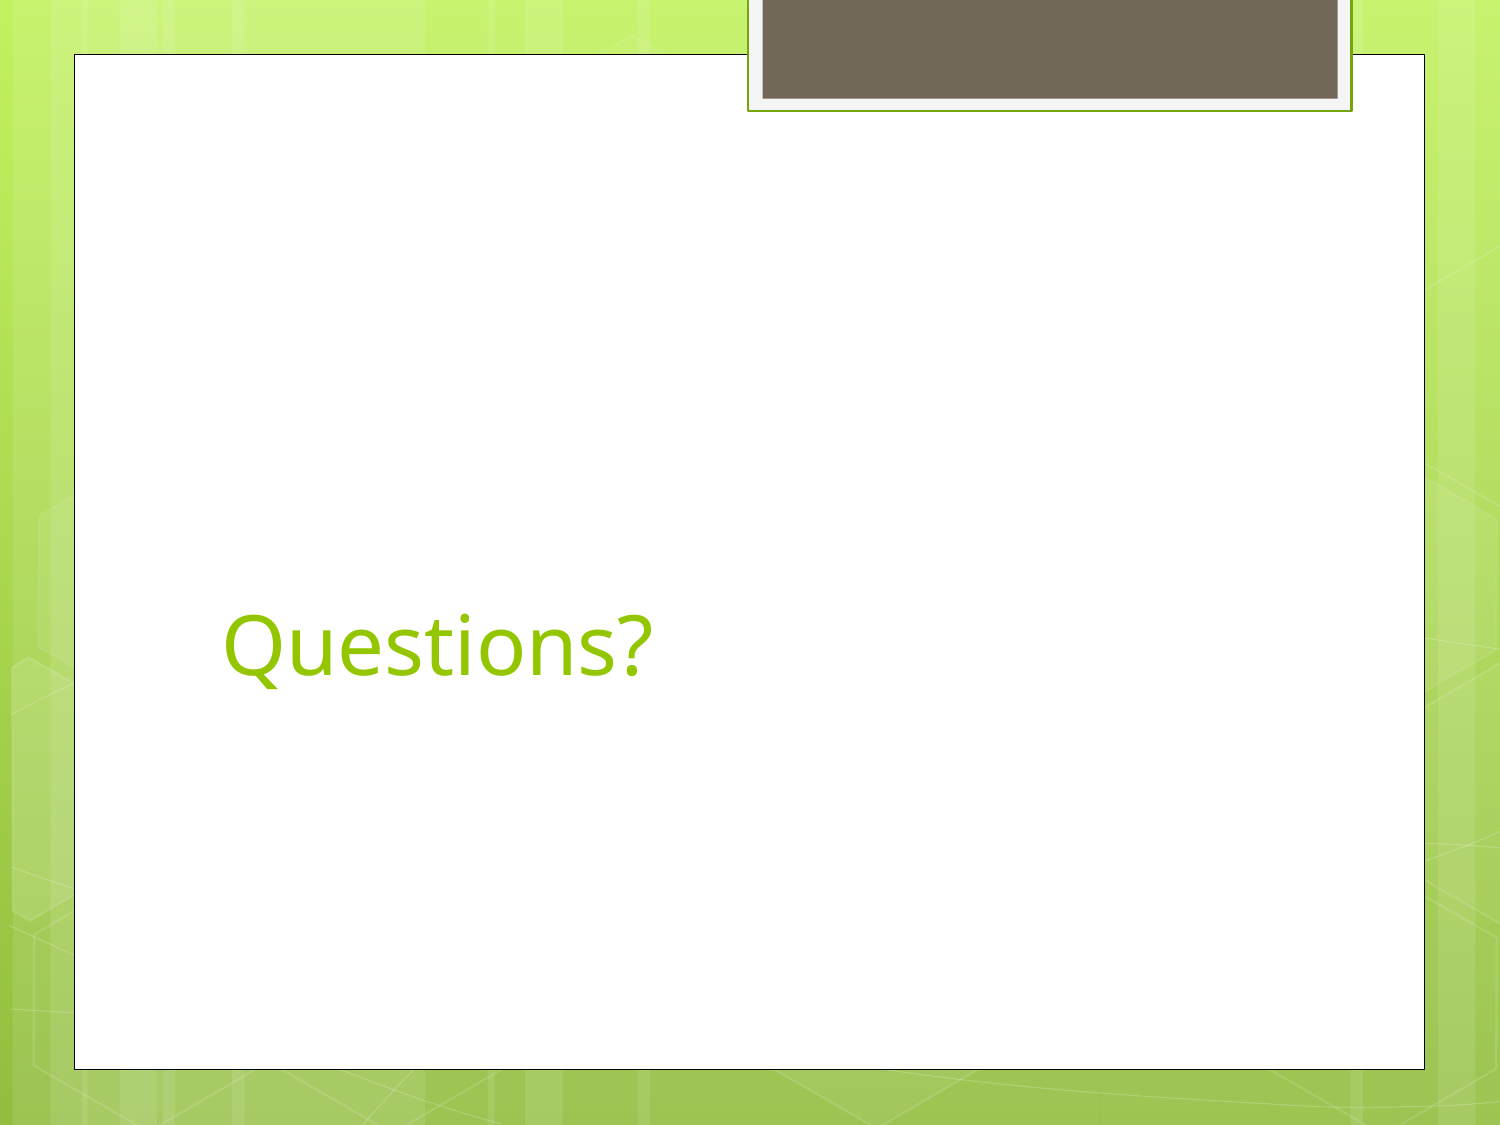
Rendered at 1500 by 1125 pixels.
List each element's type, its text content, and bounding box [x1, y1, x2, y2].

title Questions? [206, 475, 1296, 700]
